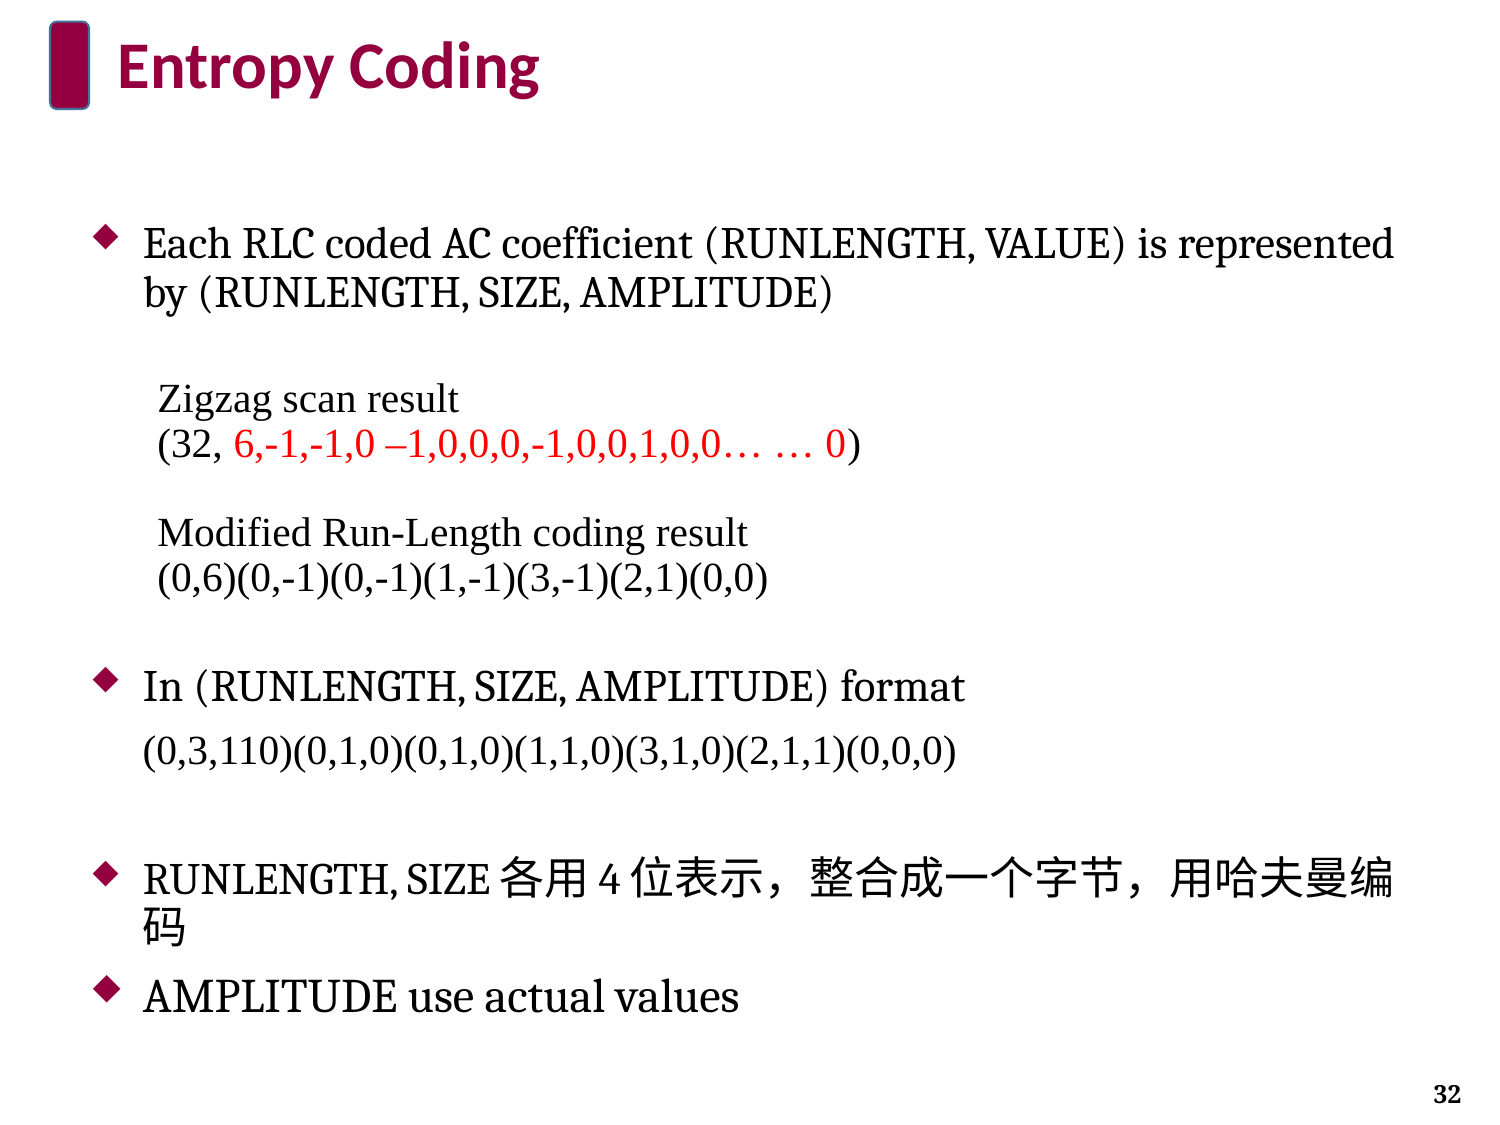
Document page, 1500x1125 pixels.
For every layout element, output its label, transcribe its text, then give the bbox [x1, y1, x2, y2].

title Entropy Coding [103, 23, 1397, 111]
list Each RLC coded AC coefficient (RUNLENGTH, VALUE) is represented by (RUNLENGTH, SIZE, AMPLITUDE) Zigzag scan result (32, 6,-1,-1,0 –1,0,0,0,-1,0,0,1,0,0… … 0) Modified Run-Length coding result (0,6)(0,-1)(0,-1)(1,-1)(3,-1)(2,1)(0,0) In (RUNLENGTH, SIZE, AMPLITUDE) format (0,3,110)(0,1,0)(0,1,0)(1,1,0)(3,1,0)(2,1,1)(0,0,0) RUNLENGTH, SIZE各用4位表示，整合成一个字节，用哈夫曼编码 AMPLITUDE use actual values [75, 212, 1425, 1036]
slide_number 32 [1384, 1065, 1500, 1125]
